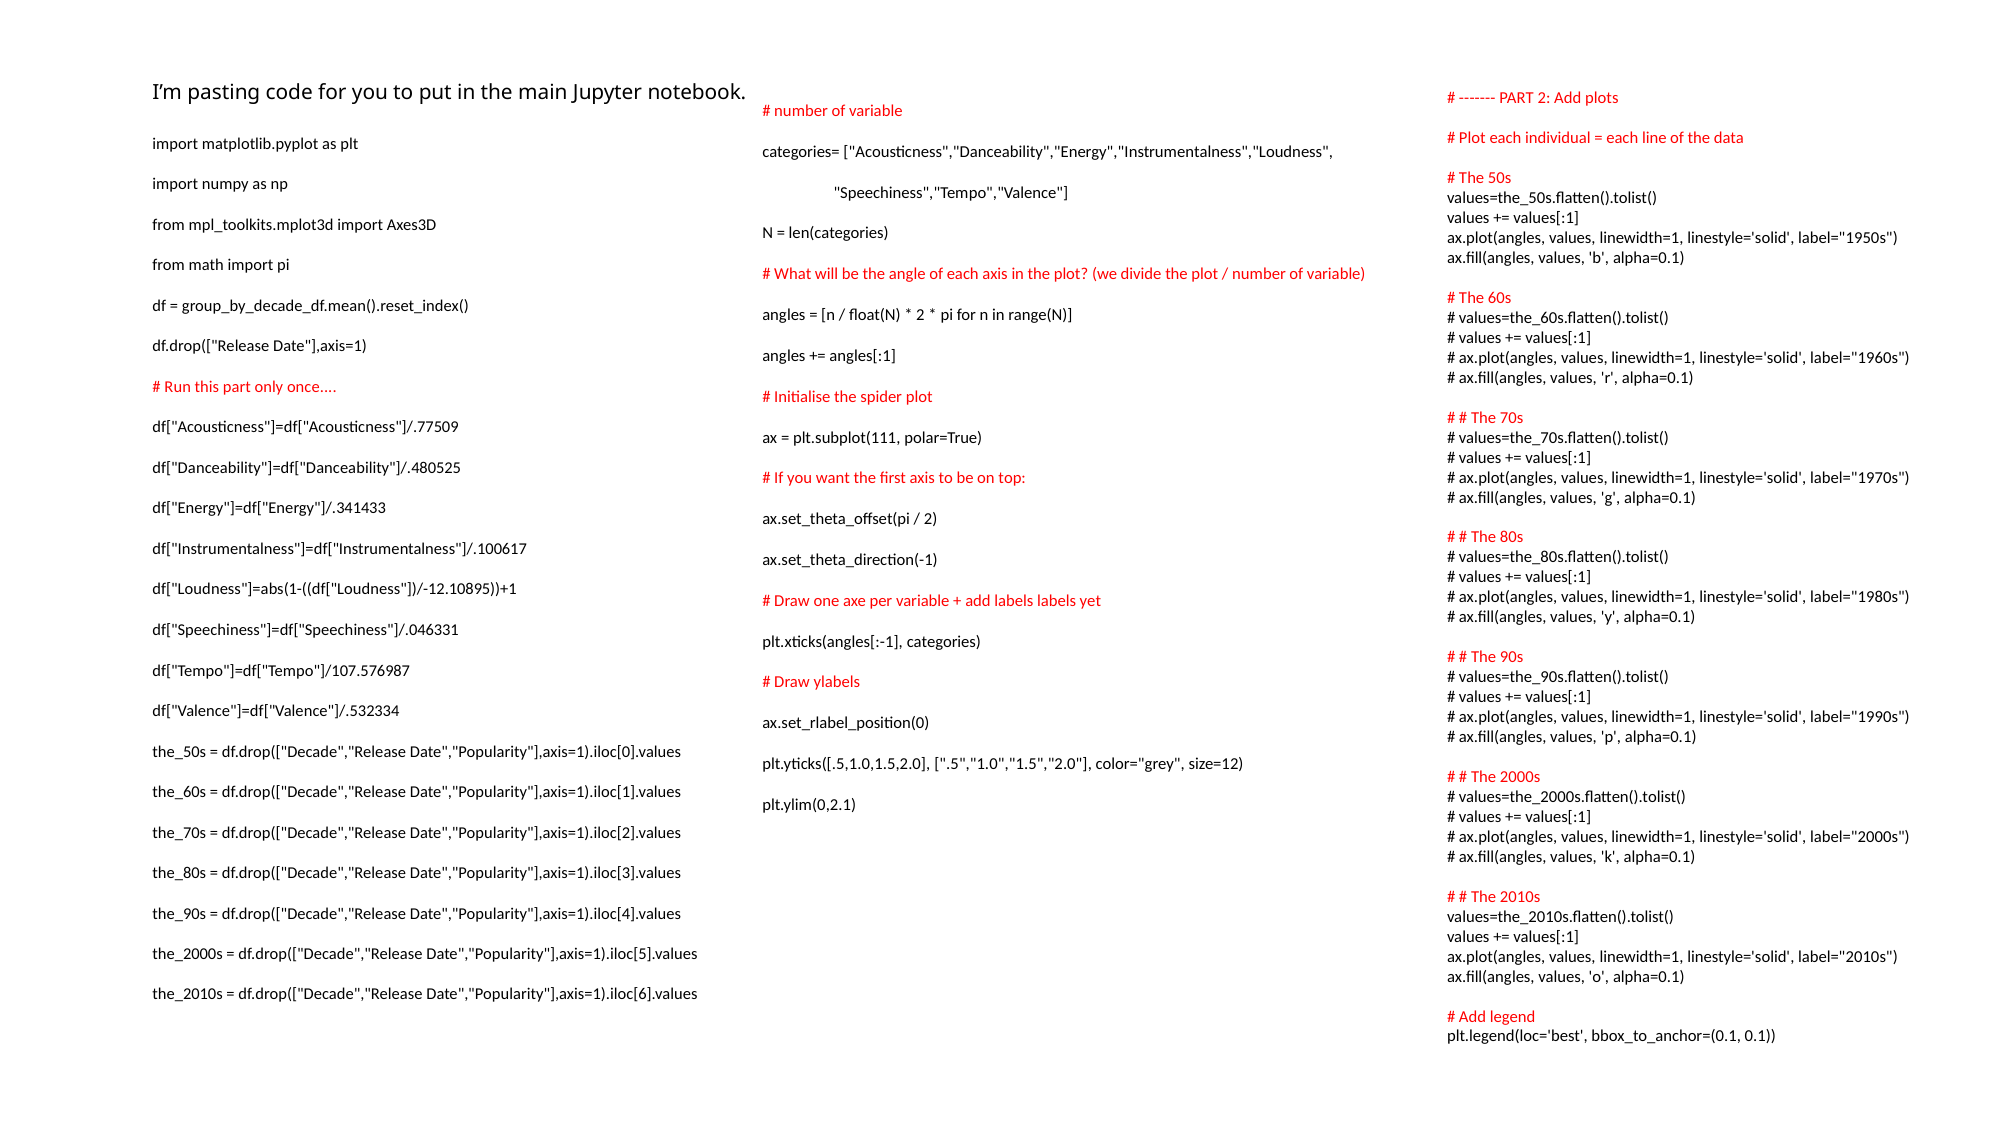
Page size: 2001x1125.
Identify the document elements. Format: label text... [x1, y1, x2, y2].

list import matplotlib.pyplot as plt import numpy as np from mpl_toolkits.mplot3d import Axes3D from math import pi df = group_by_decade_df.mean().reset_index() df.drop(["Release Date"],axis=1) # Run this part only once.... df["Acousticness"]=df["Acousticness"]/.77509 df["Danceability"]=df["Danceability"]/.480525 df["Energy"]=df["Energy"]/.341433 df["Instrumentalness"]=df["Instrumentalness"]/.100617 df["Loudness"]=abs(1-((df["Loudness"])/-12.10895))+1 df["Speechiness"]=df["Speechiness"]/.046331 df["Tempo"]=df["Tempo"]/107.576987 df["Valence"]=df["Valence"]/.532334 the_50s = df.drop(["Decade","Release Date","Popularity"],axis=1).iloc[0].values the_60s = df.drop(["Decade","Release Date","Popularity"],axis=1).iloc[1].values the_70s = df.drop(["Decade","Release Date","Popularity"],axis=1).iloc[2].values the_80s = df.drop(["Decade","Release Date","Popularity"],axis=1).iloc[3].values the_90s = df.drop(["Decade","Release Date","Popularity"],axis=1).iloc[4].values the_2000s = df.drop(["Decade","Release Date","Popularity"],axis=1).iloc[5].values the_2010s = df.drop(["Decade","Release Date","Popularity"],axis=1).iloc[6].values [137, 125, 878, 1014]
text_box # ------- PART 2: Add plots # Plot each individual = each line of the data # The 50s values=the_50s.flatten().tolist() values += values[:1] ax.plot(angles, values, linewidth=1, linestyle='solid', label="1950s") ax.fill(angles, values, 'b', alpha=0.1) # The 60s # values=the_60s.flatten().tolist() # values += values[:1] # ax.plot(angles, values, linewidth=1, linestyle='solid', label="1960s") # ax.fill(angles, values, 'r', alpha=0.1) # # The 70s # values=the_70s.flatten().tolist() # values += values[:1] # ax.plot(angles, values, linewidth=1, linestyle='solid', label="1970s") # ax.fill(angles, values, 'g', alpha=0.1) # # The 80s # values=the_80s.flatten().tolist() # values += values[:1] # ax.plot(angles, values, linewidth=1, linestyle='solid', label="1980s") # ax.fill(angles, values, 'y', alpha=0.1) # # The 90s # values=the_90s.flatten().tolist() # values += values[:1] # ax.plot(angles, values, linewidth=1, linestyle='solid', label="1990s") # ax.fill(angles, values, 'p', alpha=0.1) # # The 2000s # values=the_2000s.flatten().tolist() # values += values[:1] # ax.plot(angles, values, linewidth=1, linestyle='solid', label="2000s") # ax.fill(angles, values, 'k', alpha=0.1) # # The 2010s values=the_2010s.flatten().tolist() values += values[:1] ax.plot(angles, values, linewidth=1, linestyle='solid', label="2010s") ax.fill(angles, values, 'o', alpha=0.1) # Add legend plt.legend(loc='best', bbox_to_anchor=(0.1, 0.1)) [1432, 59, 1926, 1053]
title I’m pasting code for you to put in the main Jupyter notebook. [137, 59, 1432, 126]
text_box # number of variable categories= ["Acousticness","Danceability","Energy","Instrumentalness","Loudness", "Speechiness","Tempo","Valence"] N = len(categories) # What will be the angle of each axis in the plot? (we divide the plot / number of variable) angles = [n / float(N) * 2 * pi for n in range(N)] angles += angles[:1] # Initialise the spider plot ax = plt.subplot(111, polar=True) # If you want the first axis to be on top: ax.set_theta_offset(pi / 2) ax.set_theta_direction(-1) # Draw one axe per variable + add labels labels yet plt.xticks(angles[:-1], categories) # Draw ylabels ax.set_rlabel_position(0) plt.yticks([.5,1.0,1.5,2.0], [".5","1.0","1.5","2.0"], color="grey", size=12) plt.ylim(0,2.1) [747, 92, 1382, 981]
